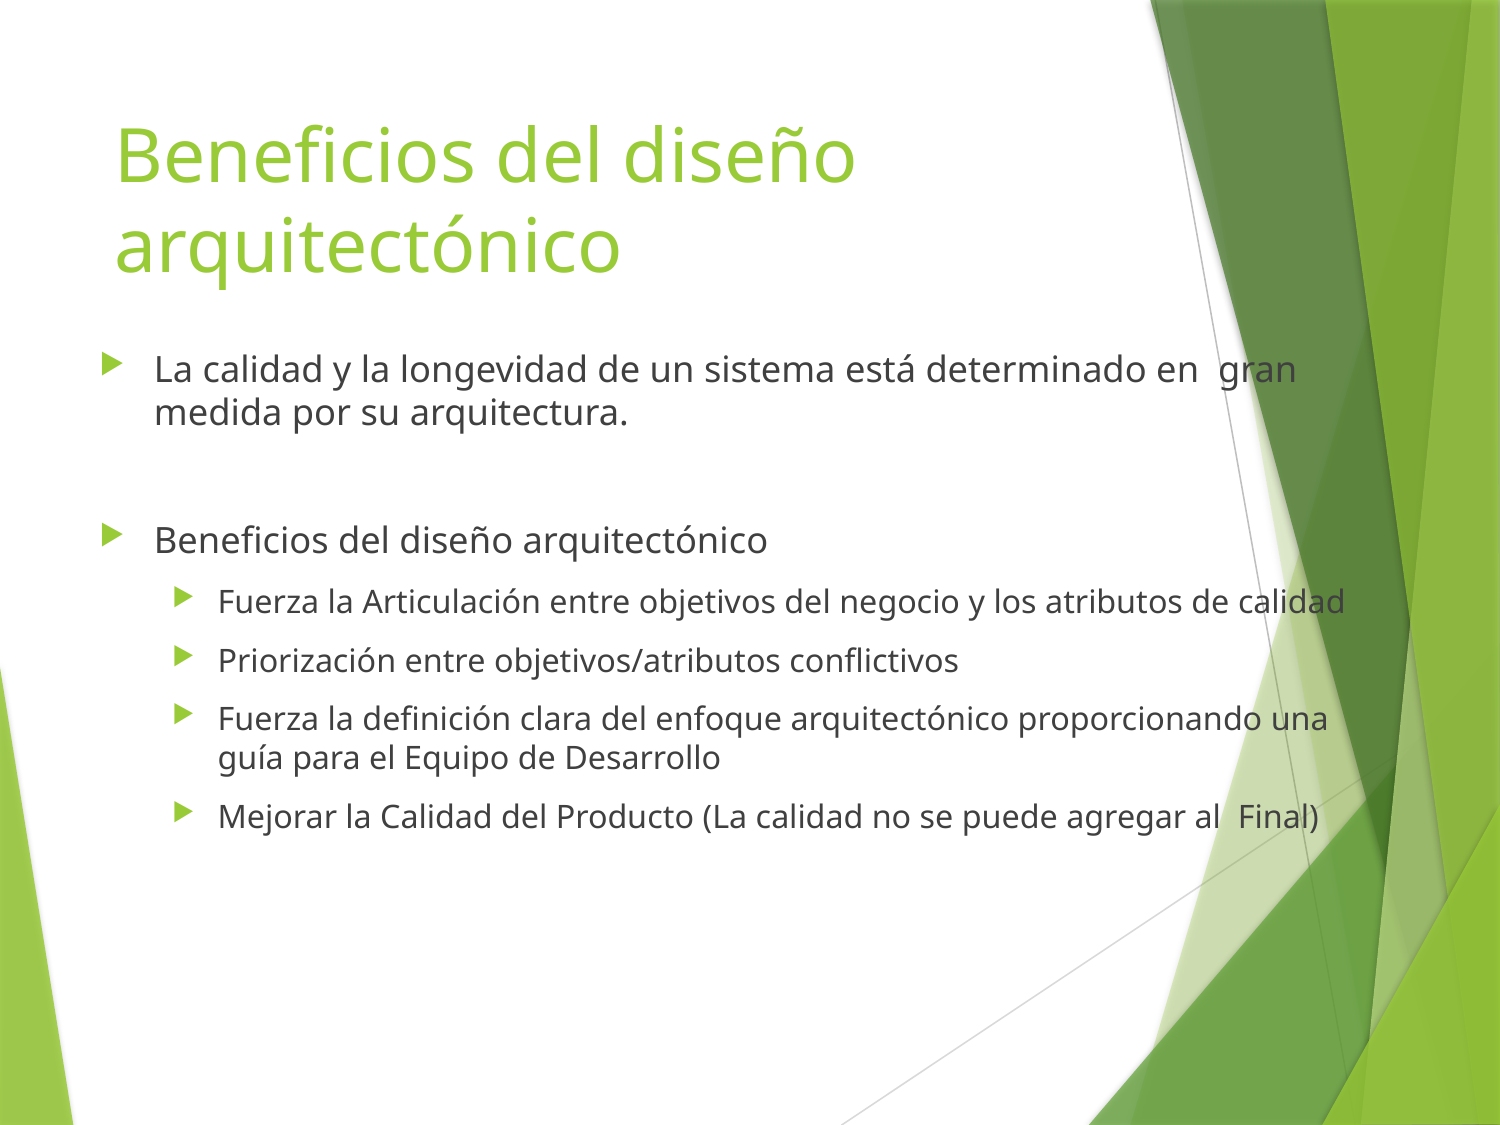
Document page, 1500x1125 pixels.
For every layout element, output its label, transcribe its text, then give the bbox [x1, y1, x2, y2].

list La calidad y la longevidad de un sistema está determinado en gran medida por su arquitectura. Beneficios del diseño arquitectónico Fuerza la Articulación entre objetivos del negocio y los atributos de calidad Priorización entre objetivos/atributos conflictivos Fuerza la definición clara del enfoque arquitectónico proporcionando una guía para el Equipo de Desarrollo Mejorar la Calidad del Producto (La calidad no se puede agregar al Final) [84, 338, 1364, 882]
title Beneficios del diseño arquitectónico [99, 99, 1142, 317]
